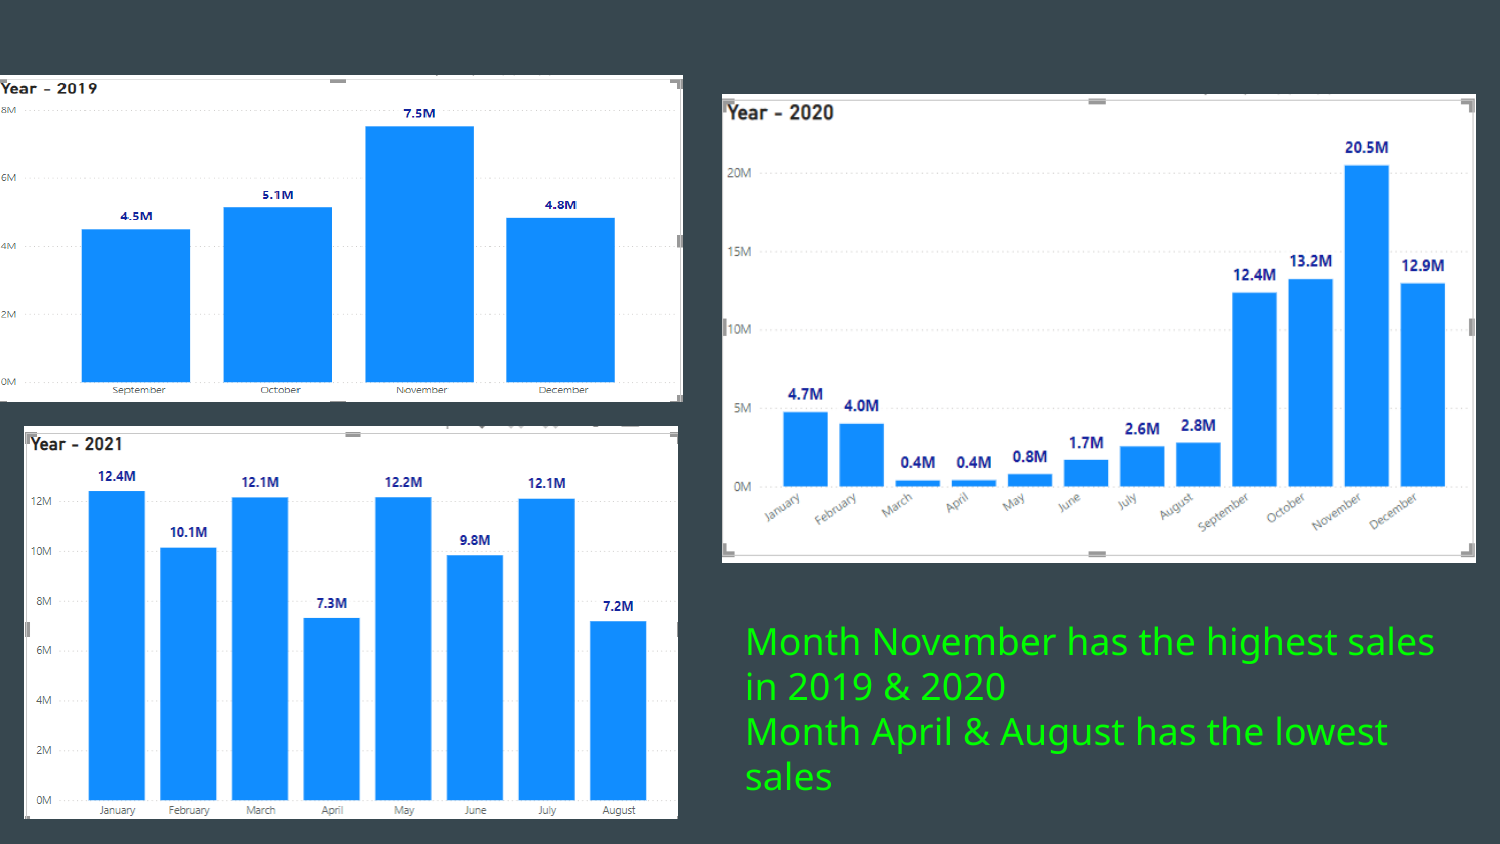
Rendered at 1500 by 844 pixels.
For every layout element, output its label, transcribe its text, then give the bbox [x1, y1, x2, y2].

picture [722, 94, 1476, 563]
text_box Month November has the highest sales in 2019 & 2020 Month April & August has the lowest sales [729, 602, 1481, 812]
picture [0, 74, 683, 402]
picture [24, 425, 678, 819]
